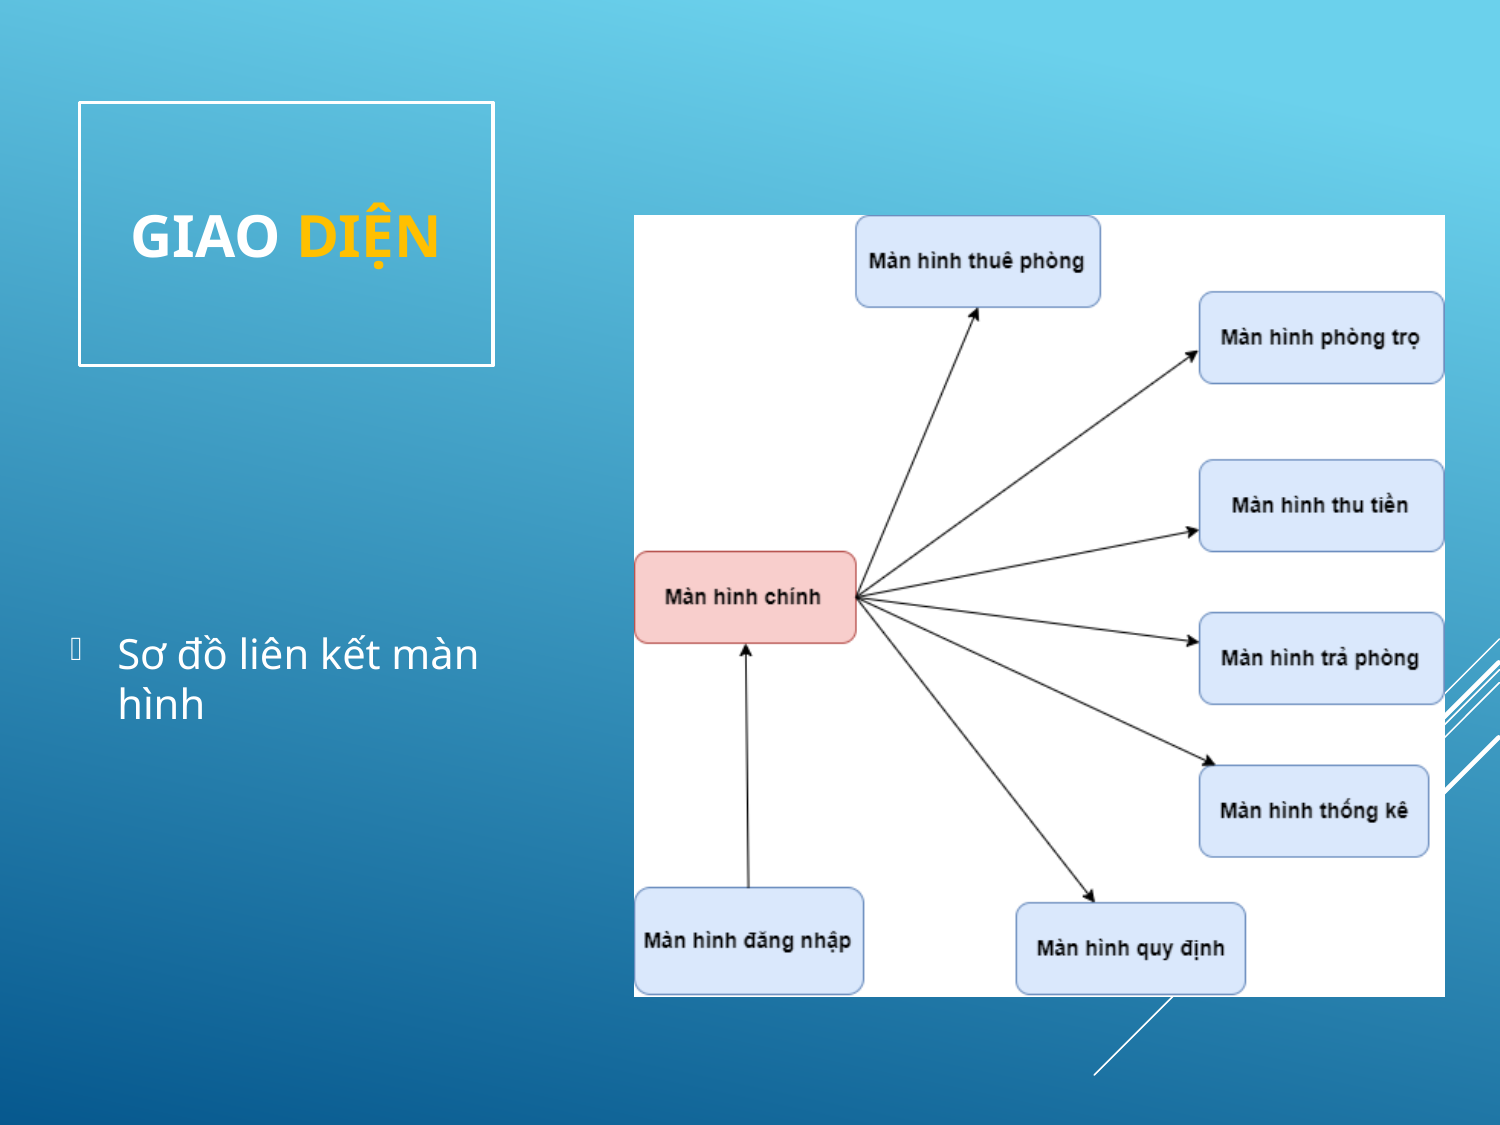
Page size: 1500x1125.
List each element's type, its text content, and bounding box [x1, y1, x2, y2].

title Giao diện [79, 102, 493, 366]
list Sơ đồ liên kết màn hình [55, 432, 533, 994]
picture [634, 215, 1445, 997]
